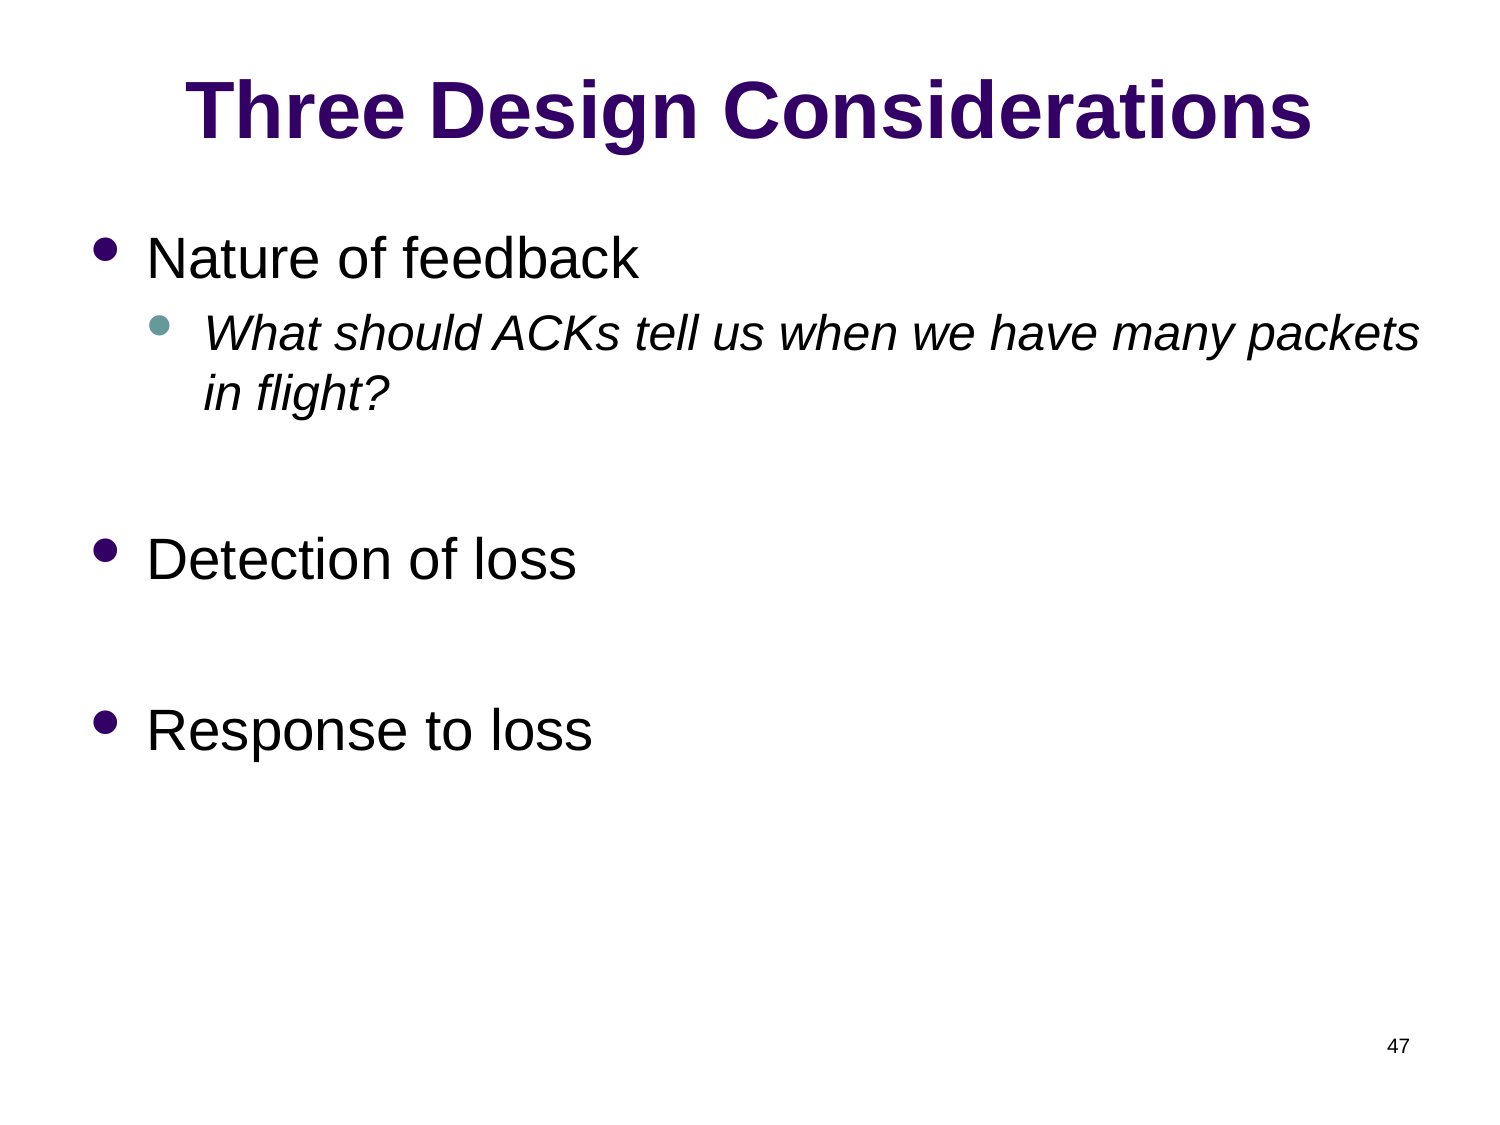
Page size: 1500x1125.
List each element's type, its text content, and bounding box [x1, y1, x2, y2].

list Nature of feedback What should ACKs tell us when we have many packets in flight? Detection of loss Response to loss [75, 212, 1475, 1006]
slide_number 47 [1074, 1024, 1426, 1101]
title Three Design Considerations [0, 20, 1500, 163]
